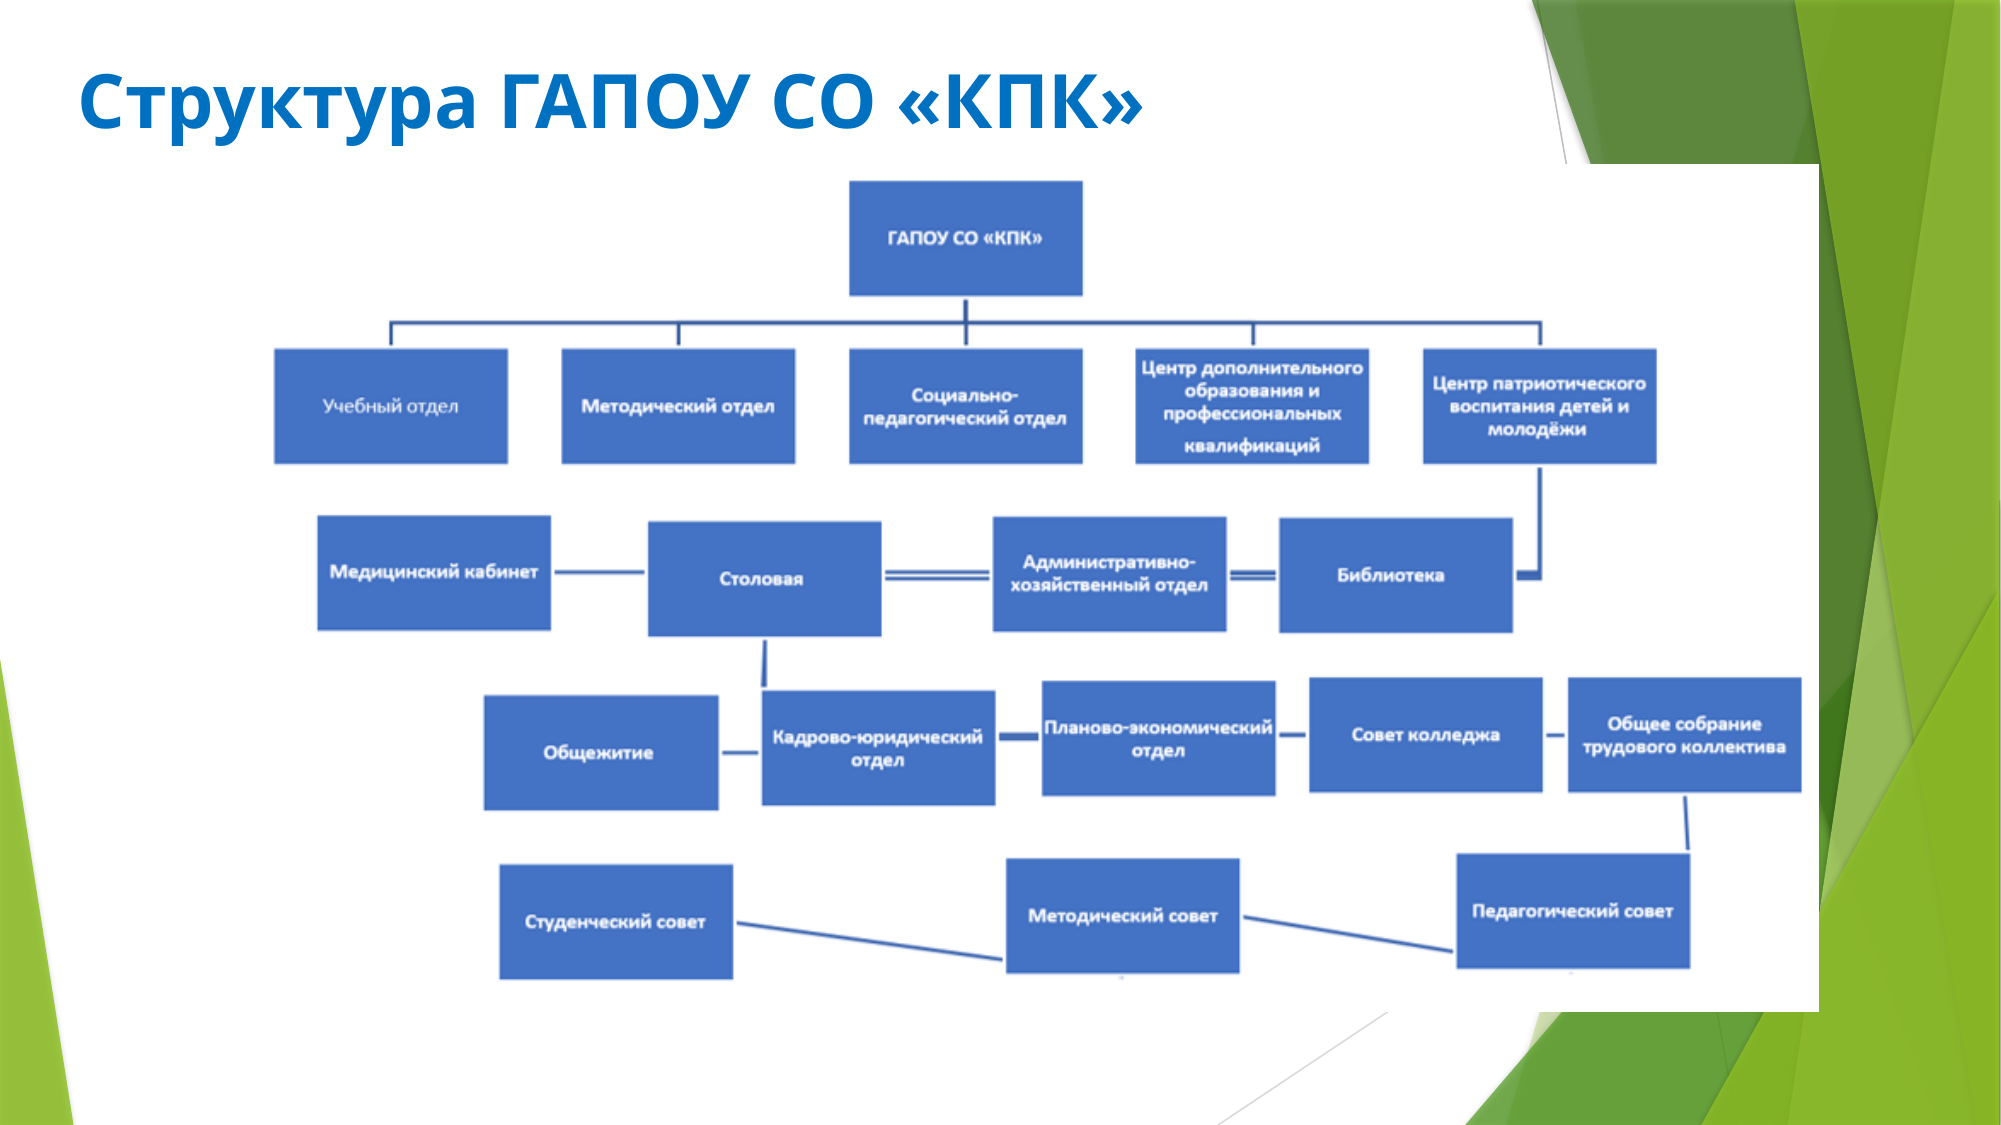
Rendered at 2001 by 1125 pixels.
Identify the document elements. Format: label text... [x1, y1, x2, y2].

title Структура ГАПОУ СО «КПК» [62, 46, 1886, 223]
picture [254, 164, 1820, 1012]
